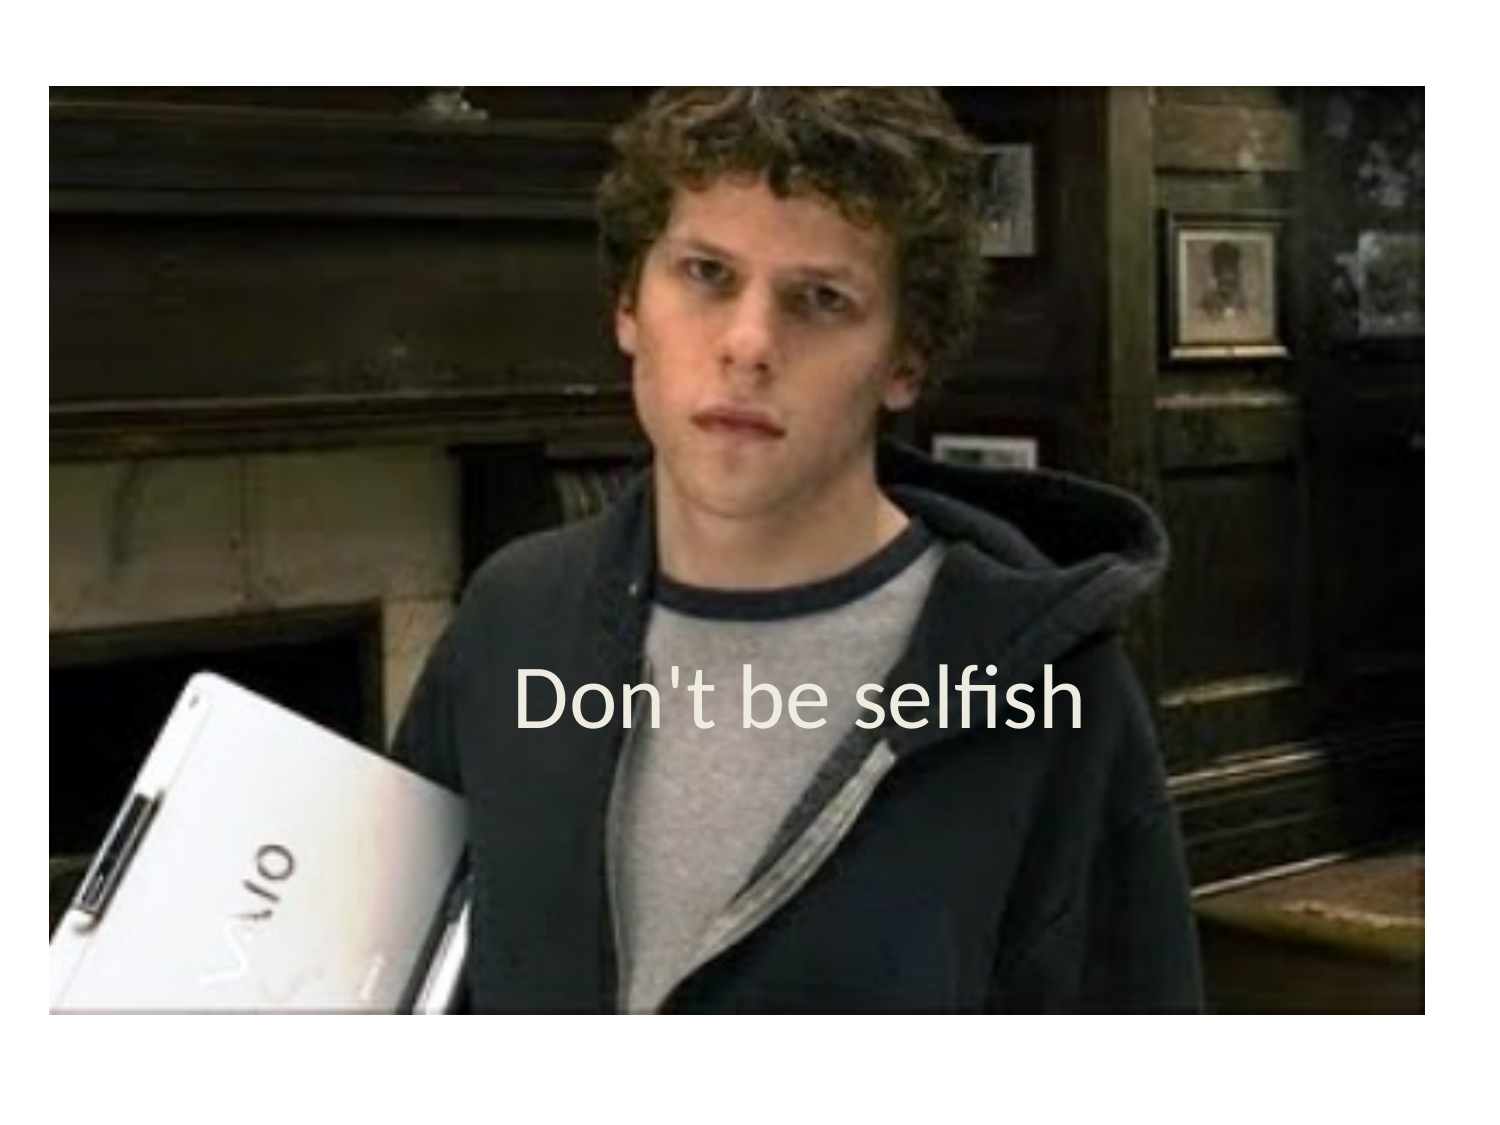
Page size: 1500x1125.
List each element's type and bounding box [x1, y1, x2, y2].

picture [49, 85, 1425, 1015]
